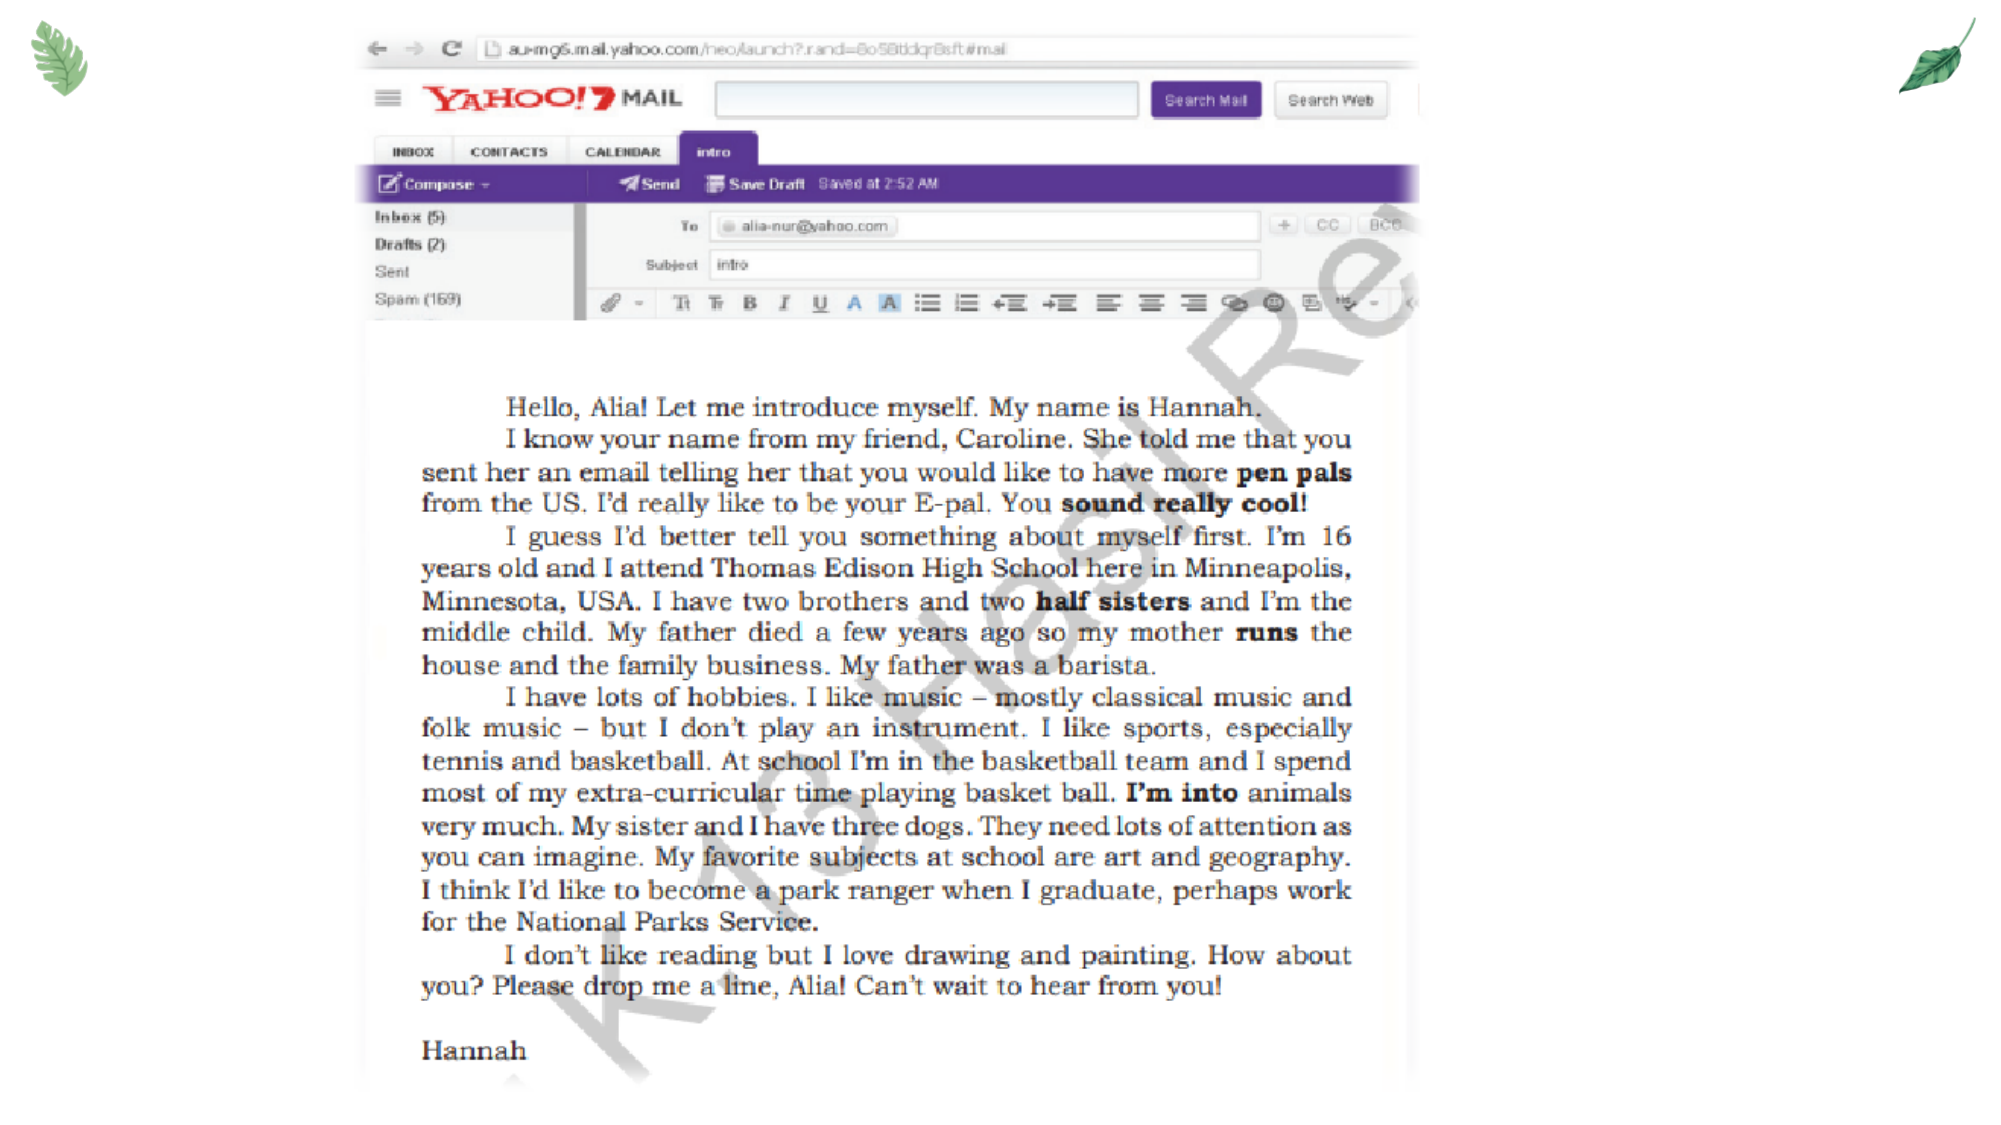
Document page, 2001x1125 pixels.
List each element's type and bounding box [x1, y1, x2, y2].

picture [1881, 0, 2000, 118]
list [350, 23, 1429, 1092]
picture [0, 0, 119, 118]
